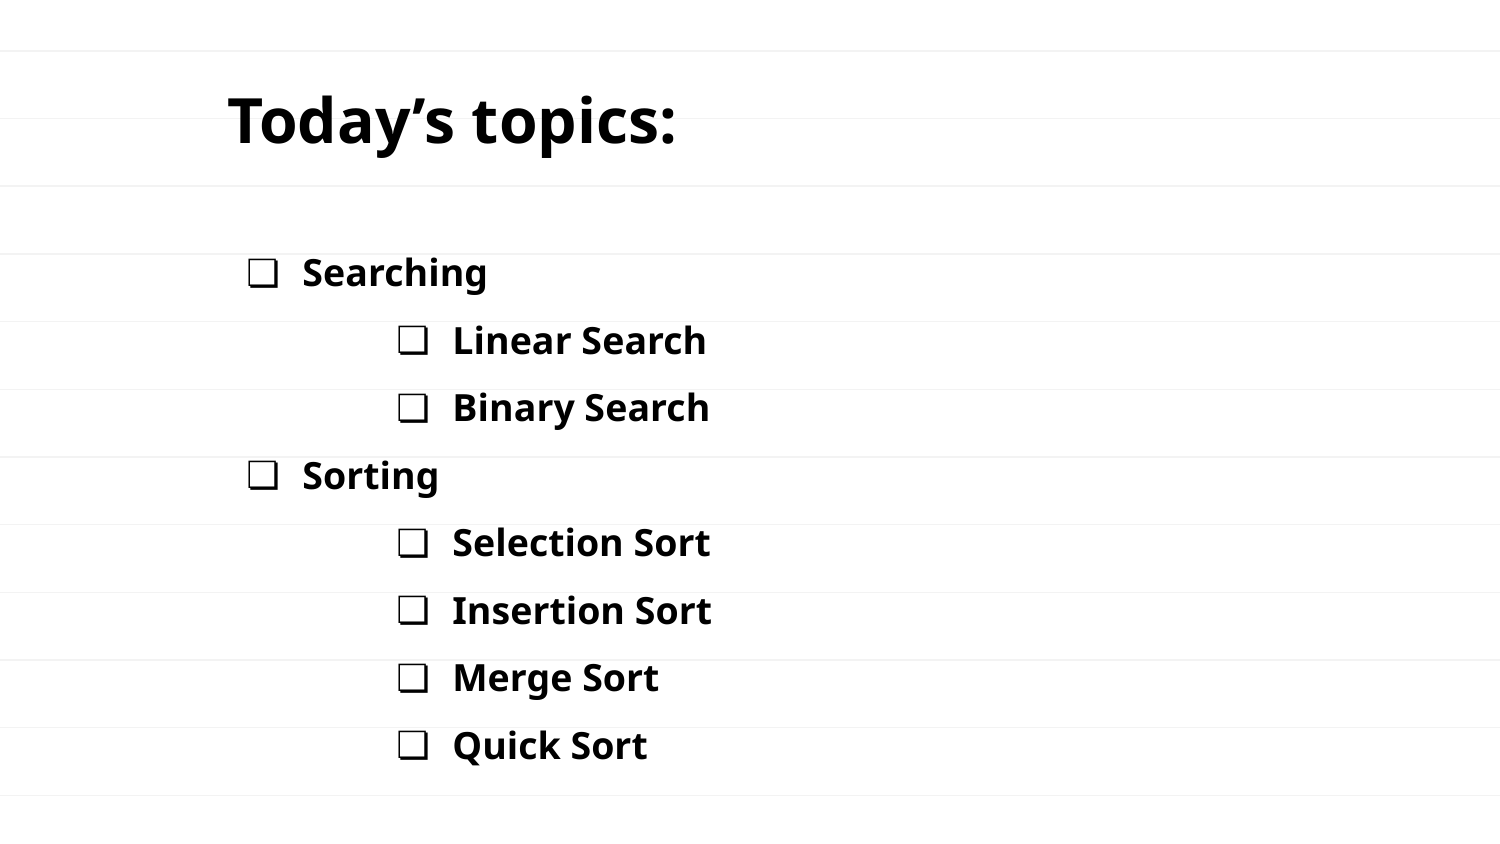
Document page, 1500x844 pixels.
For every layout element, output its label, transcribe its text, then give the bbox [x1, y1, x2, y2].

text_box Today’s topics: [212, 65, 1312, 176]
text_box Searching Linear Search Binary Search Sorting Selection Sort Insertion Sort Merge Sort Quick Sort [212, 176, 1490, 667]
